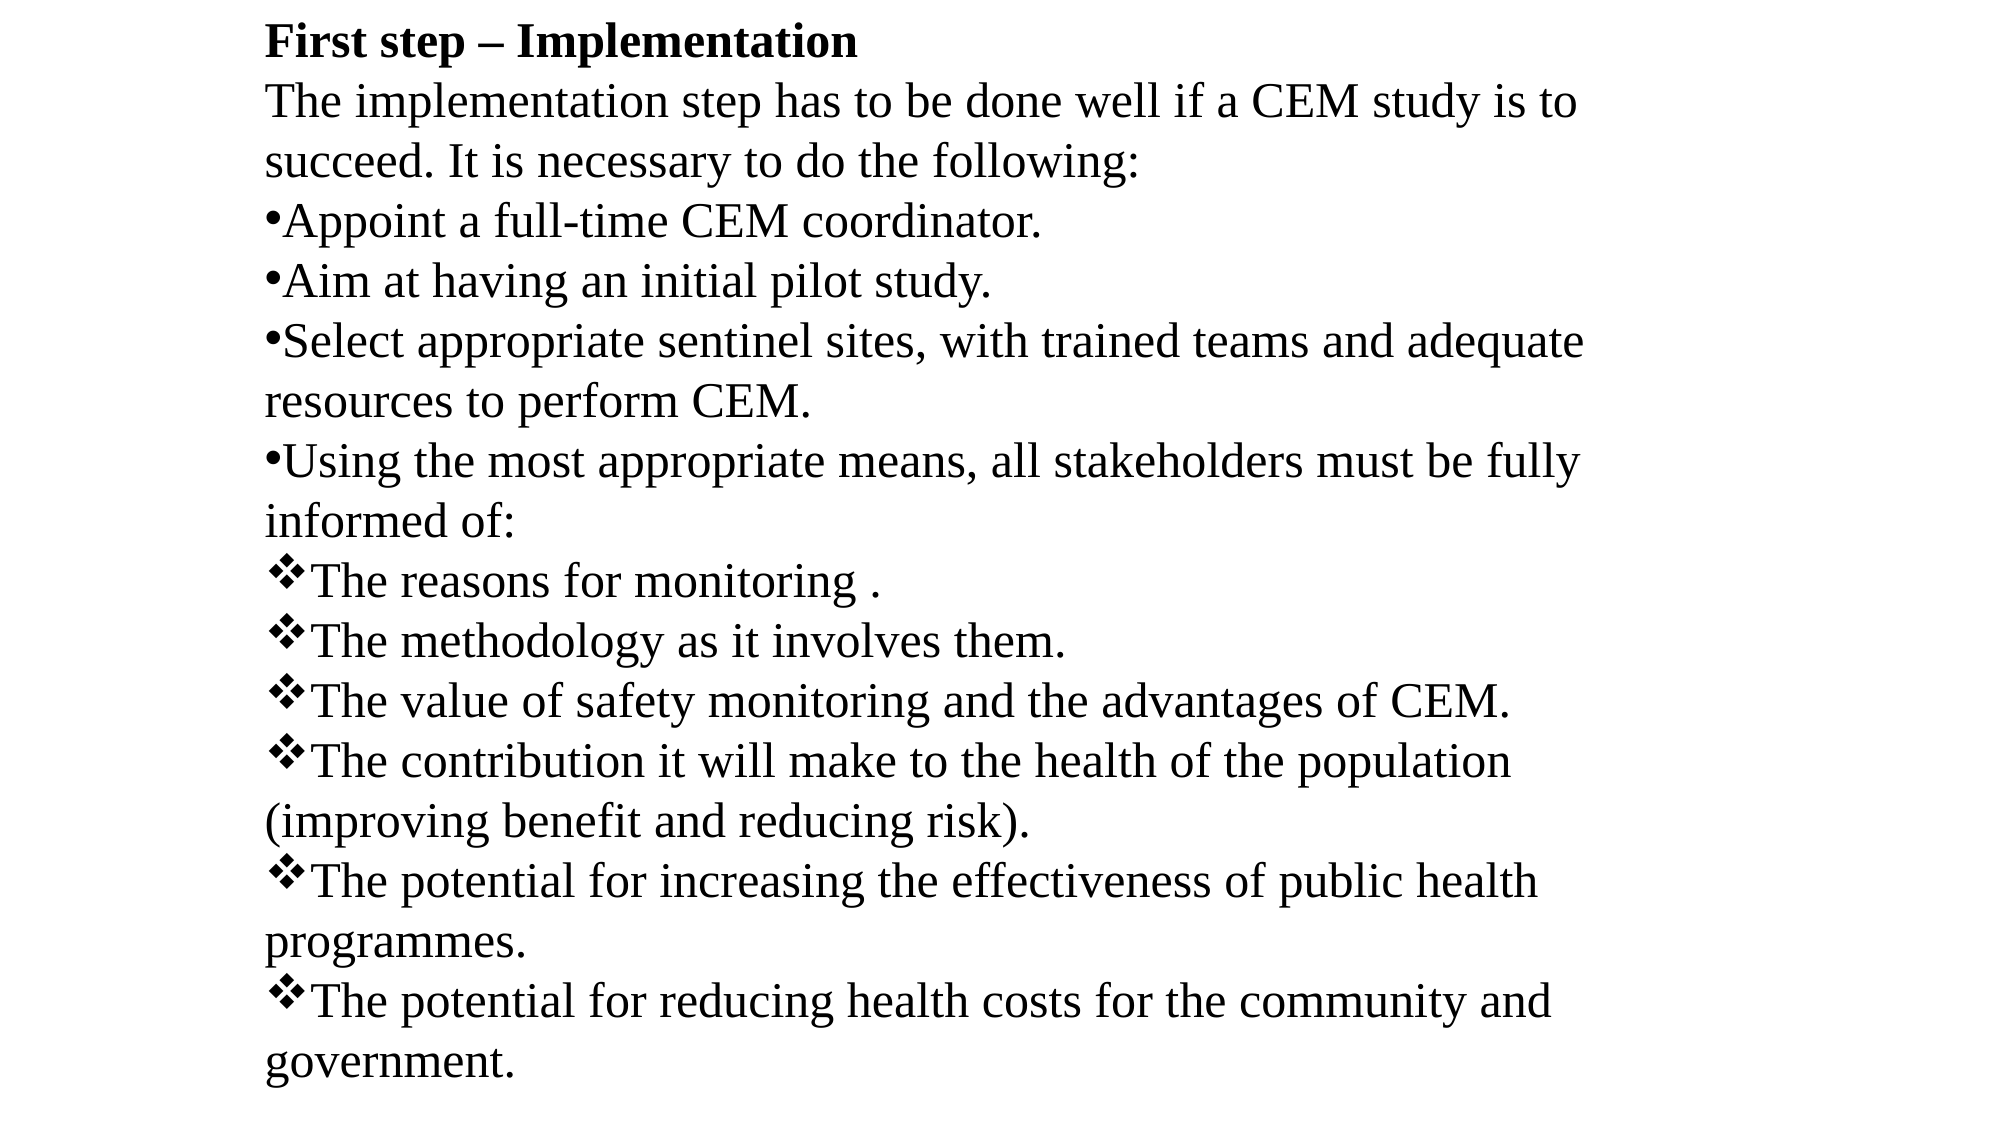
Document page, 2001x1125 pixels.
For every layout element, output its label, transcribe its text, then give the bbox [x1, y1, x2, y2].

text_box First step – Implementation The implementation step has to be done well if a CEM study is to succeed. It is necessary to do the following: Appoint a full-time CEM coordinator. Aim at having an initial pilot study. Select appropriate sentinel sites, with trained teams and adequate resources to perform CEM. Using the most appropriate means, all stakeholders must be fully informed of: The reasons for monitoring . The methodology as it involves them. The value of safety monitoring and the advantages of CEM. The contribution it will make to the health of the population (improving benefit and reducing risk). The potential for increasing the effectiveness of public health programmes. The potential for reducing health costs for the community and government. [249, 0, 1750, 1095]
